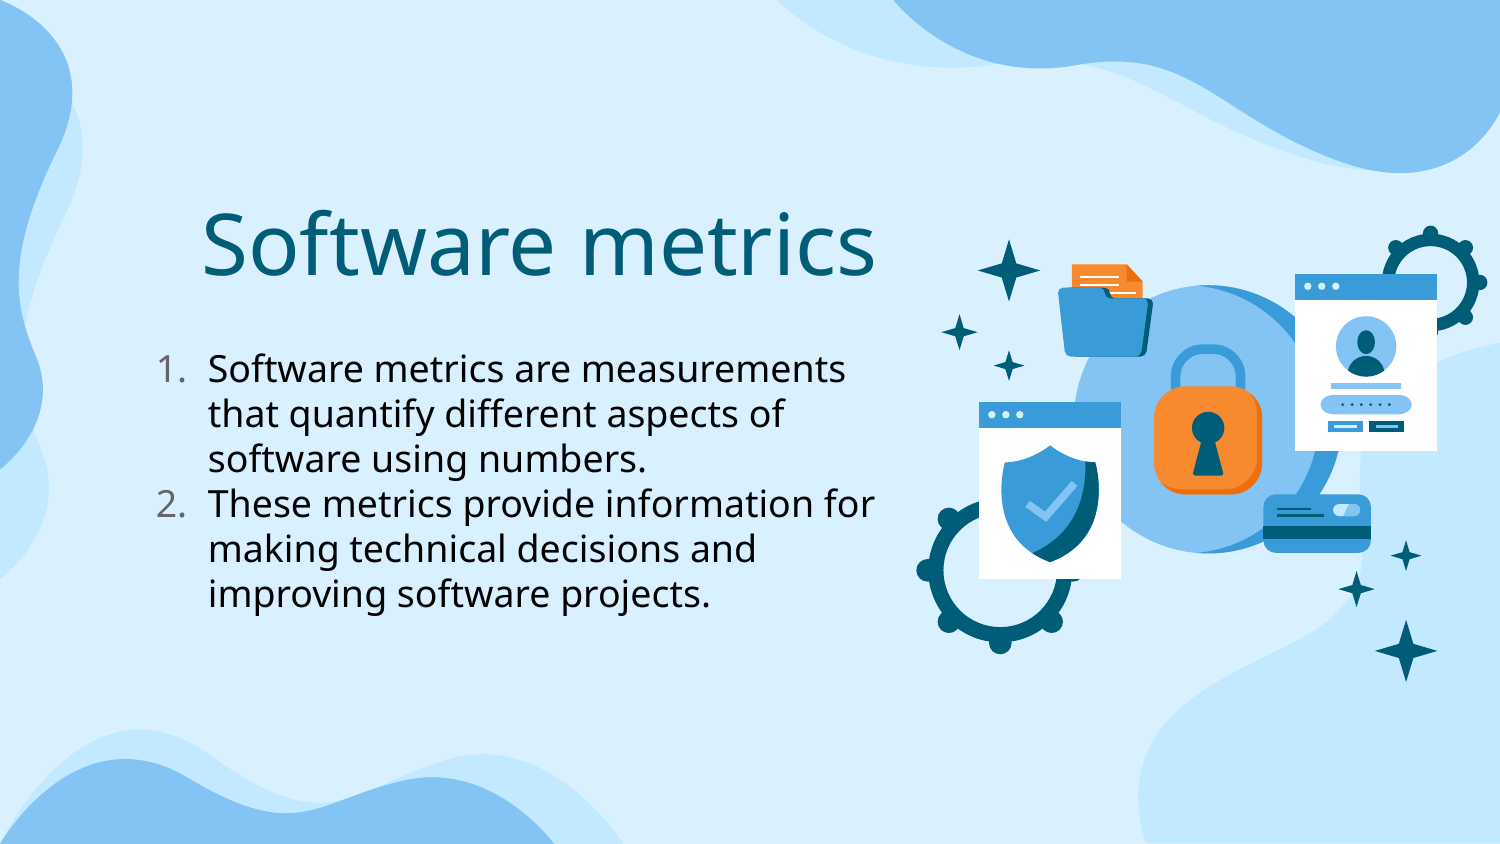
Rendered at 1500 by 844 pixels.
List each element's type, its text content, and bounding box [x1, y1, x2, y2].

subtitle Software metrics are measurements that quantify different aspects of software using numbers. These metrics provide information for making technical decisions and improving software projects. [118, 330, 911, 674]
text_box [916, 225, 1488, 683]
title Software metrics [118, 175, 961, 310]
